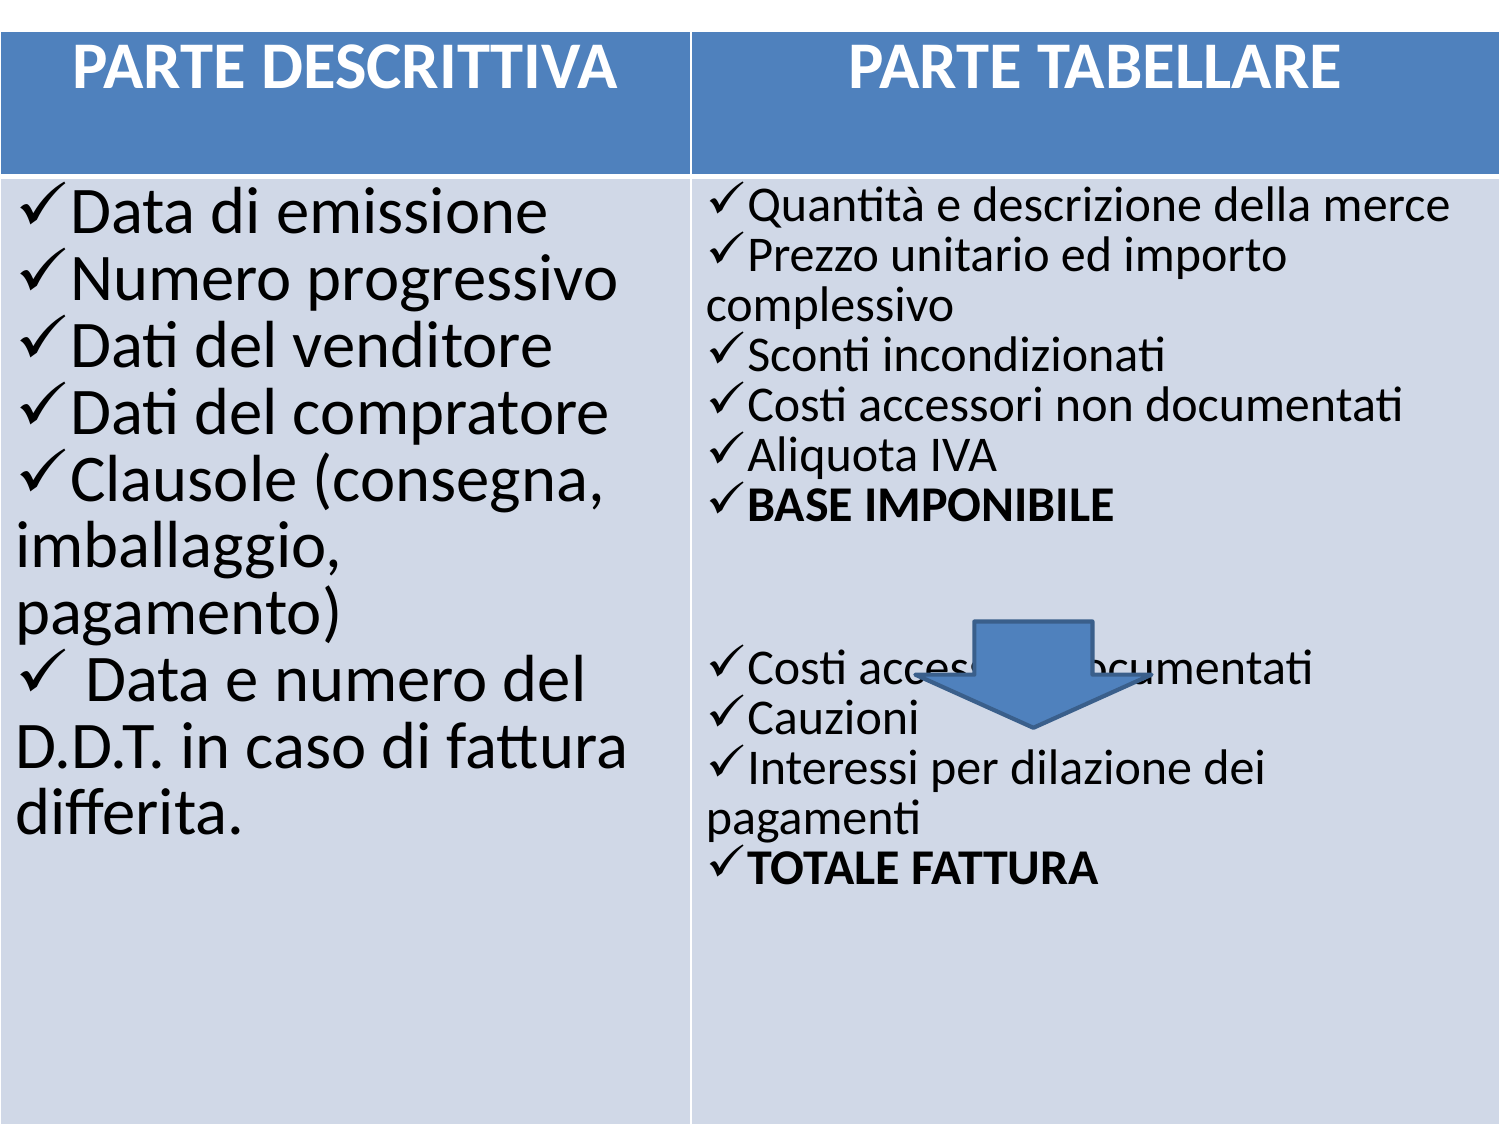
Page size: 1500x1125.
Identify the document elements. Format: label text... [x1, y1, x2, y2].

table_header PARTE TABELLARE [692, 32, 1499, 174]
text_box [913, 619, 1154, 730]
table_cell Quantità e descrizione della merce Prezzo unitario ed importo complessivo Sconti incondizionati Costi accessori non documentati Aliquota IVA BASE IMPONIBILE Costi accessori documentati Cauzioni Interessi per dilazione dei pagamenti TOTALE FATTURA [692, 179, 1499, 1124]
table_cell Data di emissione Numero progressivo Dati del venditore Dati del compratore Clausole (consegna, imballaggio, pagamento) Data e numero del D.D.T. in caso di fattura differita. [1, 179, 690, 1124]
table_header PARTE DESCRITTIVA [1, 32, 690, 174]
